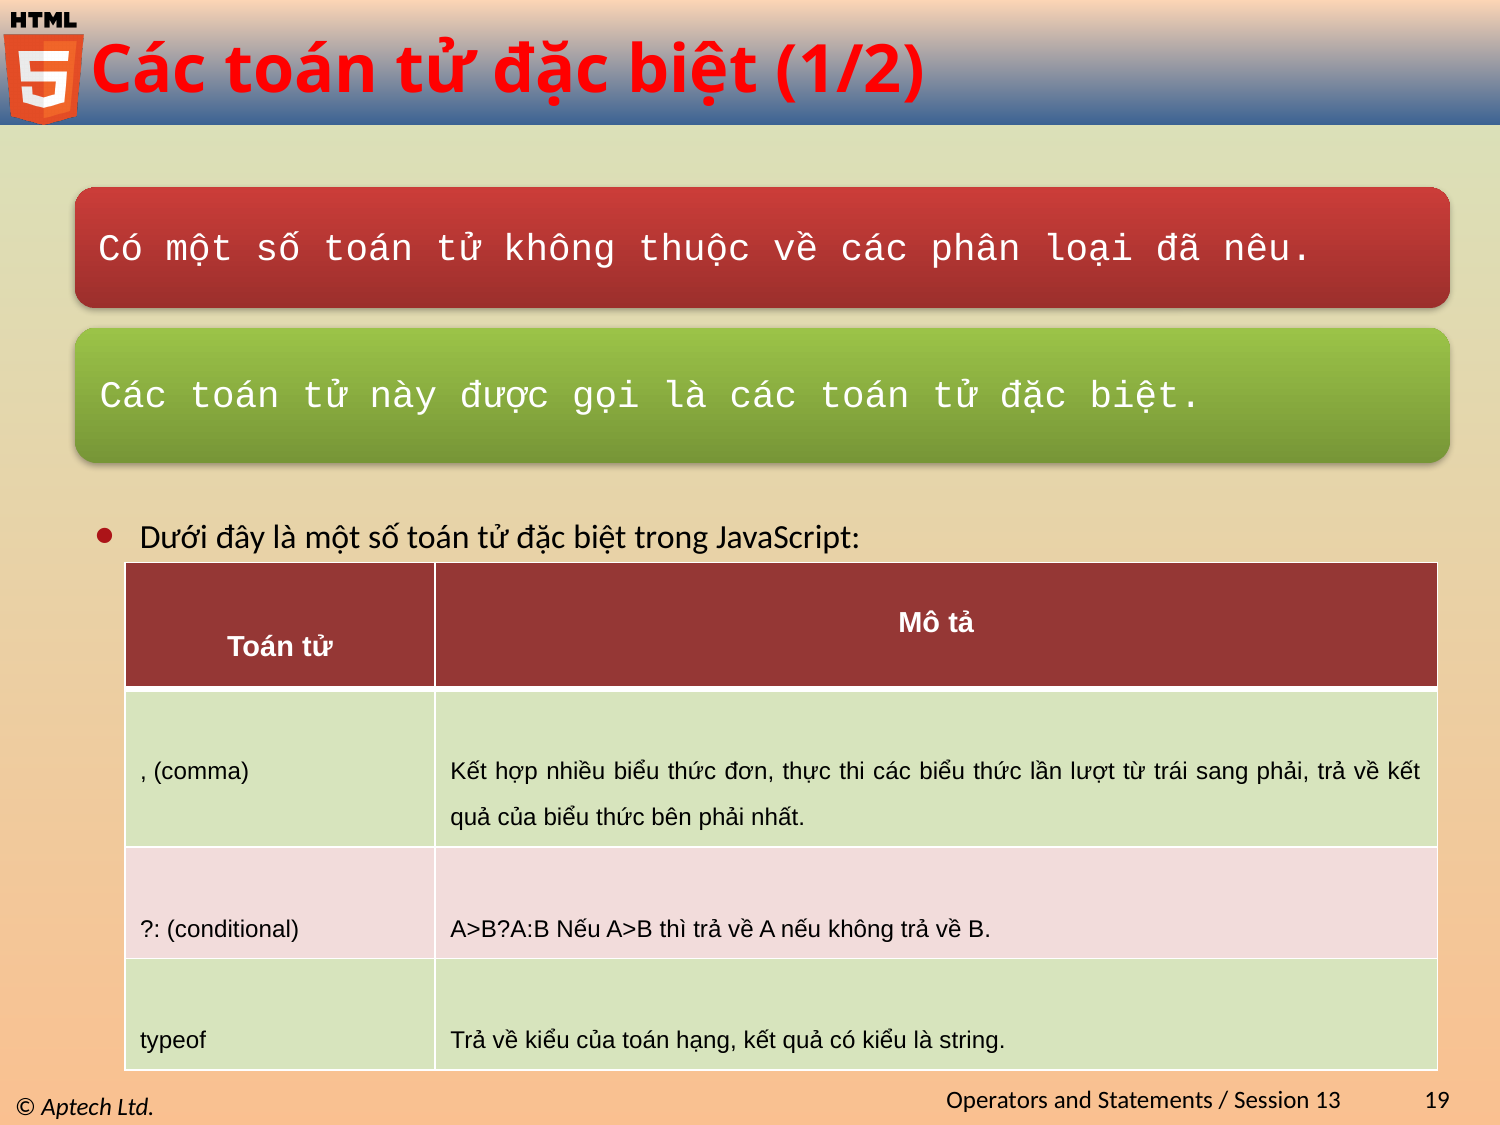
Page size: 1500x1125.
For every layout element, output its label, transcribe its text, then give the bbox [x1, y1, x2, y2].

table_header Mô tả [436, 585, 1437, 686]
text_box Dưới đây là một số toán tử đặc biệt trong JavaScript: [50, 500, 1450, 585]
table_header Toán tử [126, 585, 434, 686]
table_cell ?: (conditional) [126, 848, 434, 958]
footer Operators and Statements / Session 13 [375, 1084, 1337, 1113]
table_cell typeof [126, 959, 434, 1069]
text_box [74, 187, 1451, 476]
slide_number 19 [1337, 1084, 1465, 1113]
table_cell A>B?A:B Nếu A>B thì trả về A nếu không trả về B. [436, 848, 1437, 958]
picture [0, 12, 100, 125]
title Các toán tử đặc biệt (1/2) [74, 32, 1476, 101]
table_cell Trả về kiểu của toán hạng, kết quả có kiểu là string. [436, 959, 1437, 1069]
table_cell Kết hợp nhiều biểu thức đơn, thực thi các biểu thức lần lượt từ trái sang phải, trả về kết quả của biểu thức bên phải nhất. [436, 692, 1437, 846]
table_cell , (comma) [126, 692, 434, 846]
